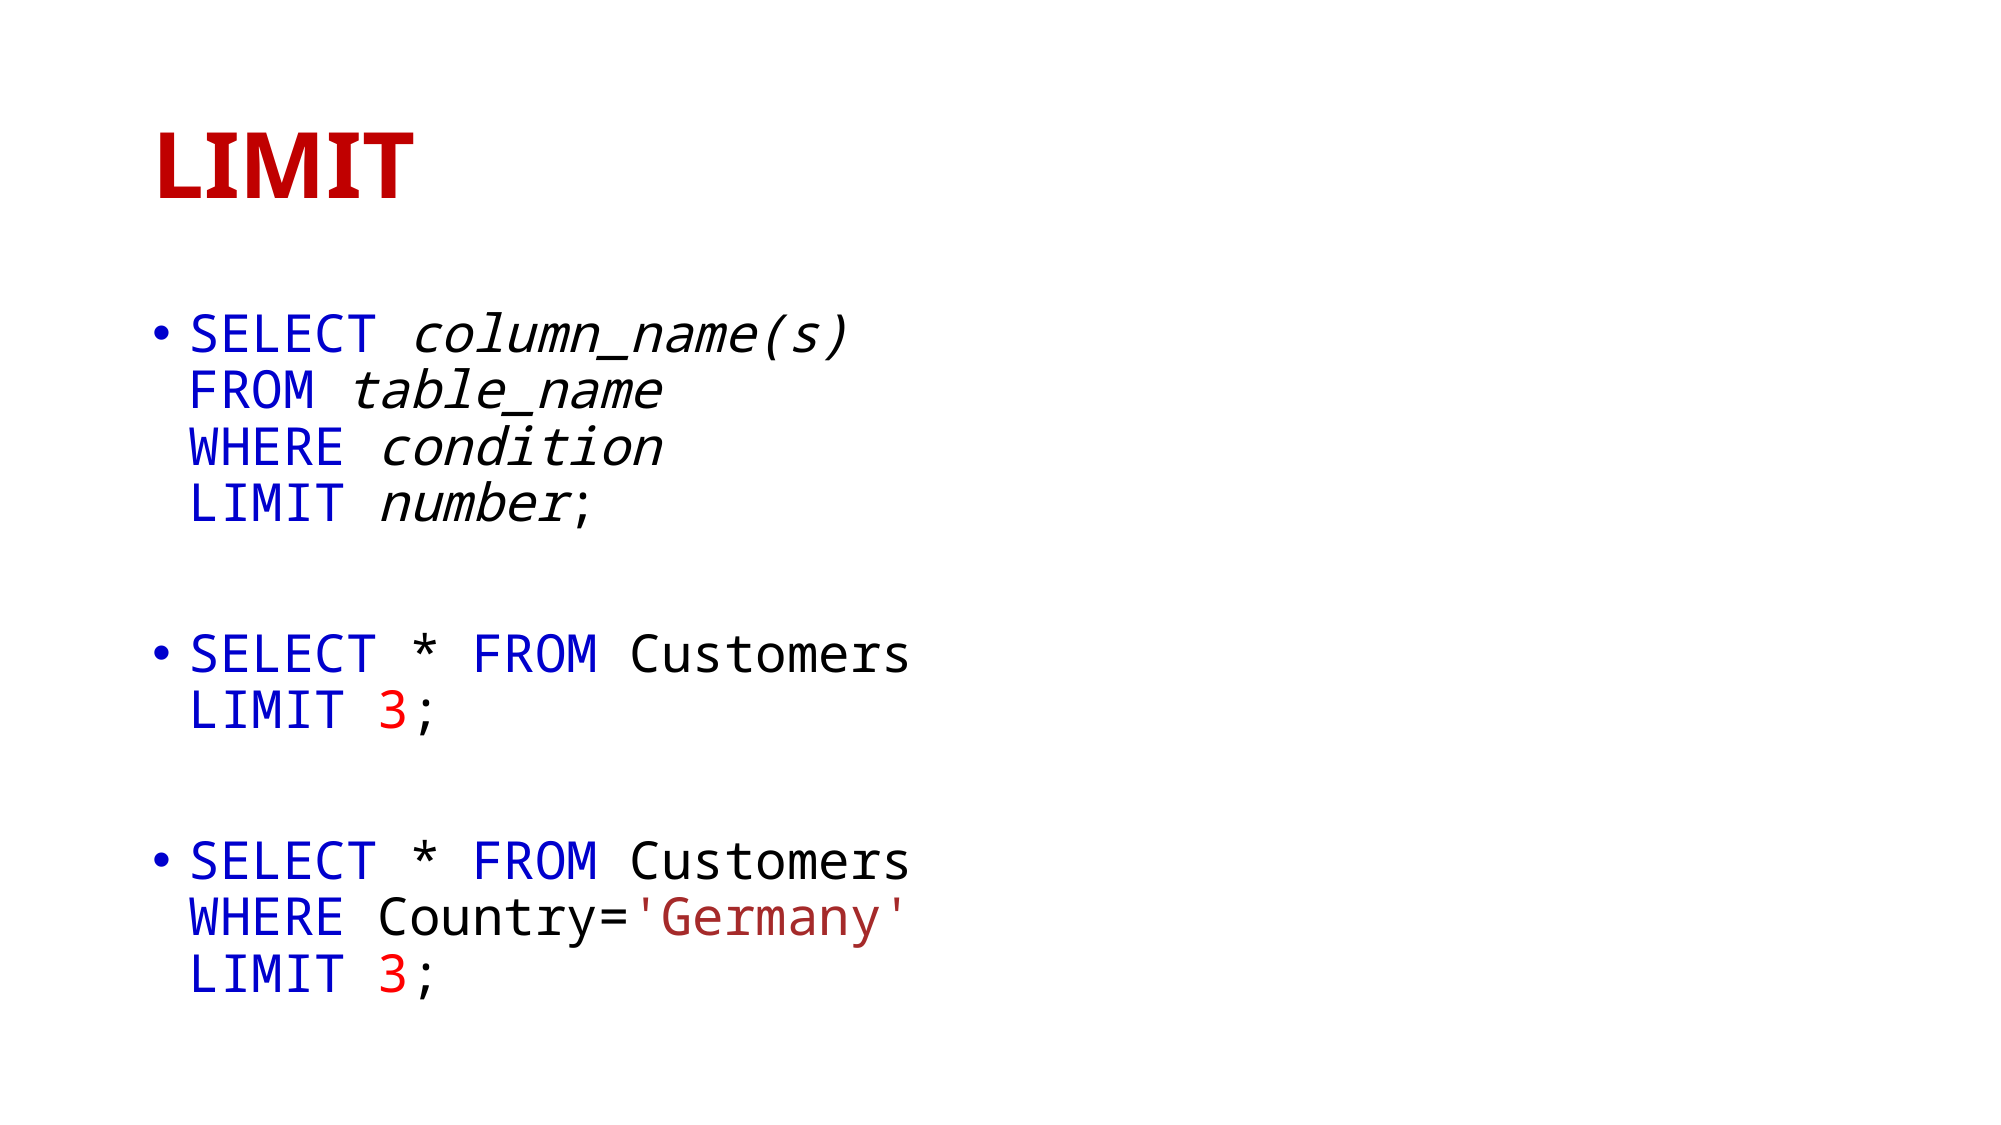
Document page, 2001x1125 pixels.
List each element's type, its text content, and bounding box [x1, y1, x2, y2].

list SELECT column_name(s) FROM table_name WHERE condition LIMIT number; SELECT * FROM Customers LIMIT 3; SELECT * FROM Customers WHERE Country='Germany' LIMIT 3; [137, 299, 1863, 1014]
title LIMIT [137, 59, 1863, 278]
